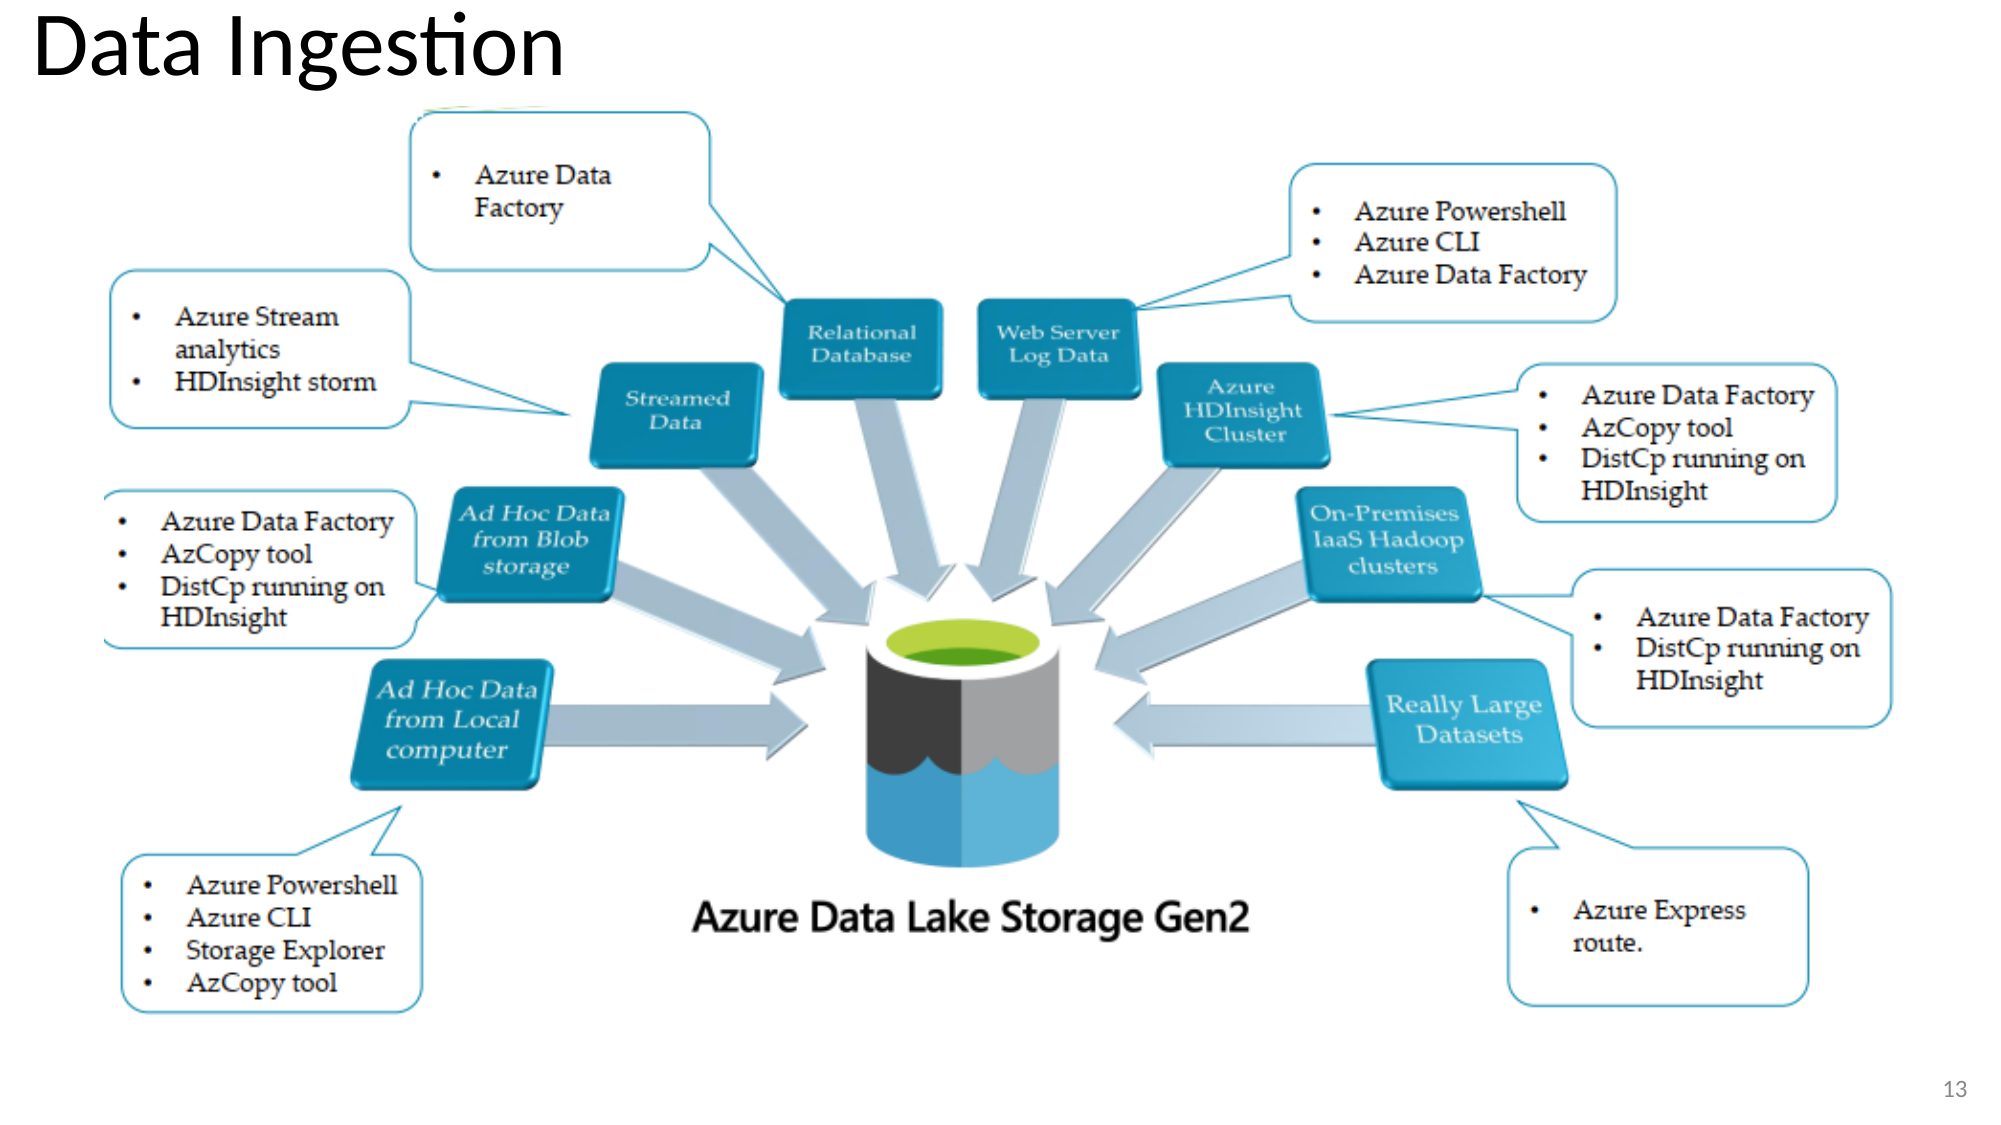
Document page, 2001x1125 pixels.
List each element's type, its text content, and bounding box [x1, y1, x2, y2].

title Data Ingestion [17, 4, 1983, 87]
slide_number 13 [1877, 1057, 1983, 1117]
picture [104, 105, 1896, 1019]
